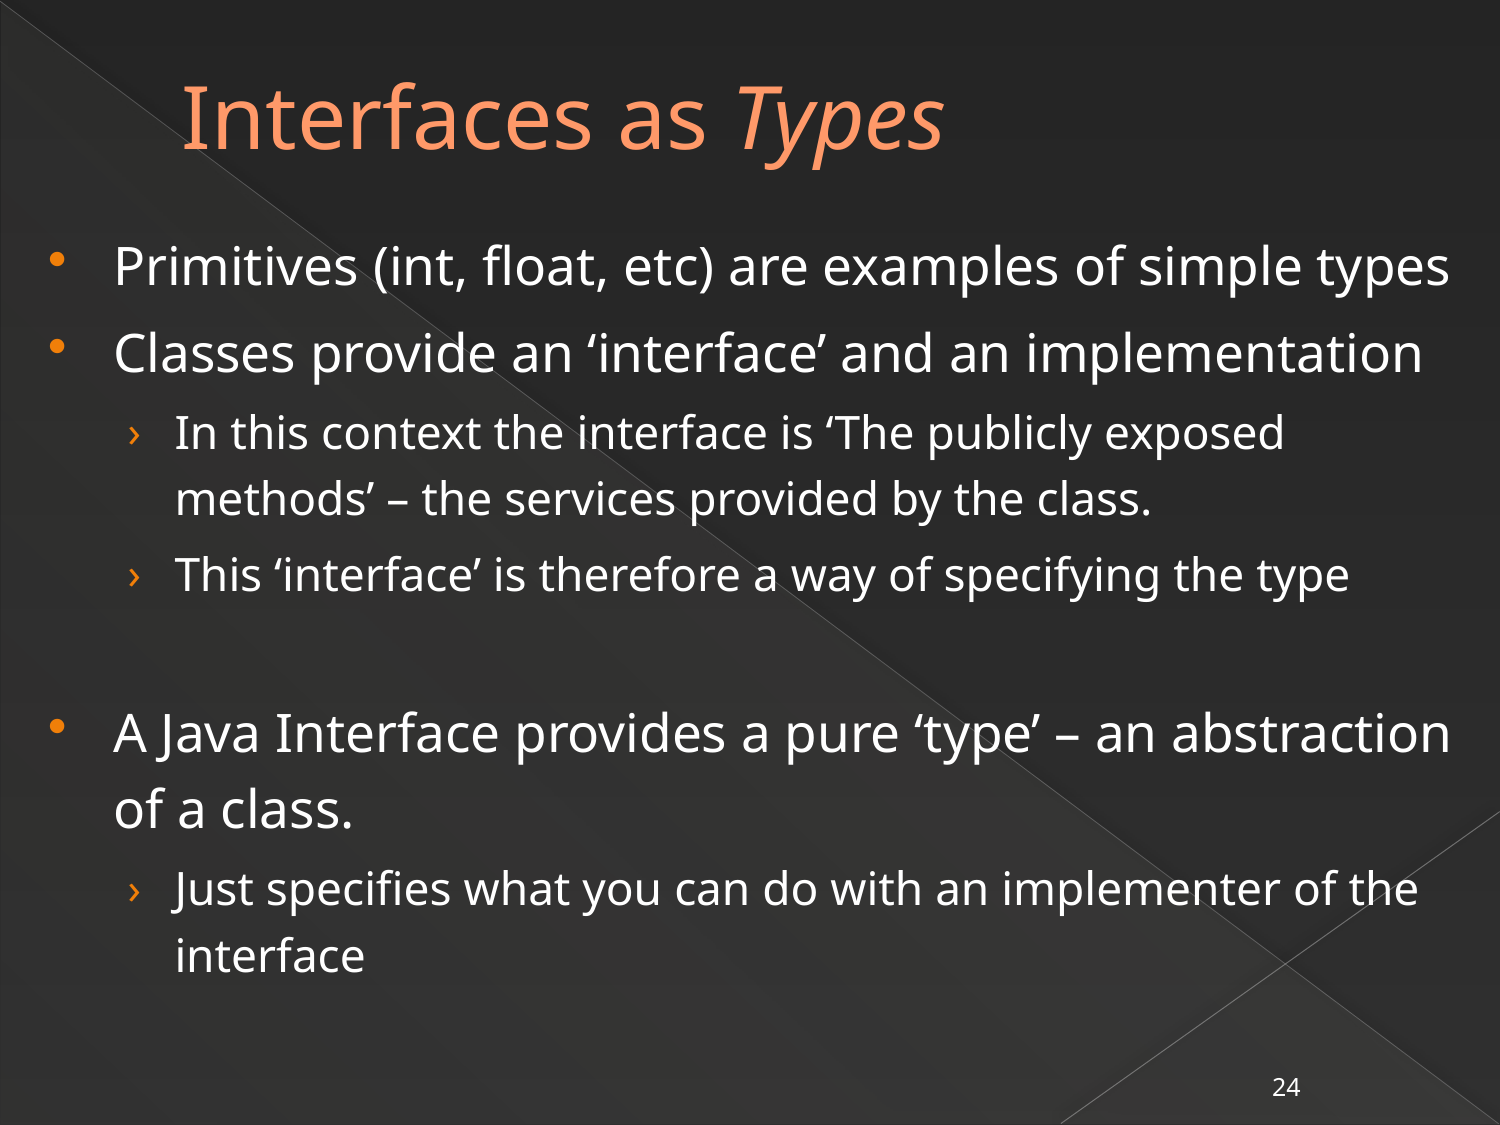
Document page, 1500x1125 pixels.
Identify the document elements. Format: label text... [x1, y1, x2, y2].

slide_number 24 [1245, 1063, 1328, 1113]
title Interfaces as Types [87, 0, 1438, 212]
list Primitives (int, float, etc) are examples of simple types Classes provide an ‘interface’ and an implementation In this context the interface is ‘The publicly exposed methods’ – the services provided by the class. This ‘interface’ is therefore a way of specifying the type A Java Interface provides a pure ‘type’ – an abstraction of a class. Just specifies what you can do with an implementer of the interface [24, 212, 1475, 1038]
